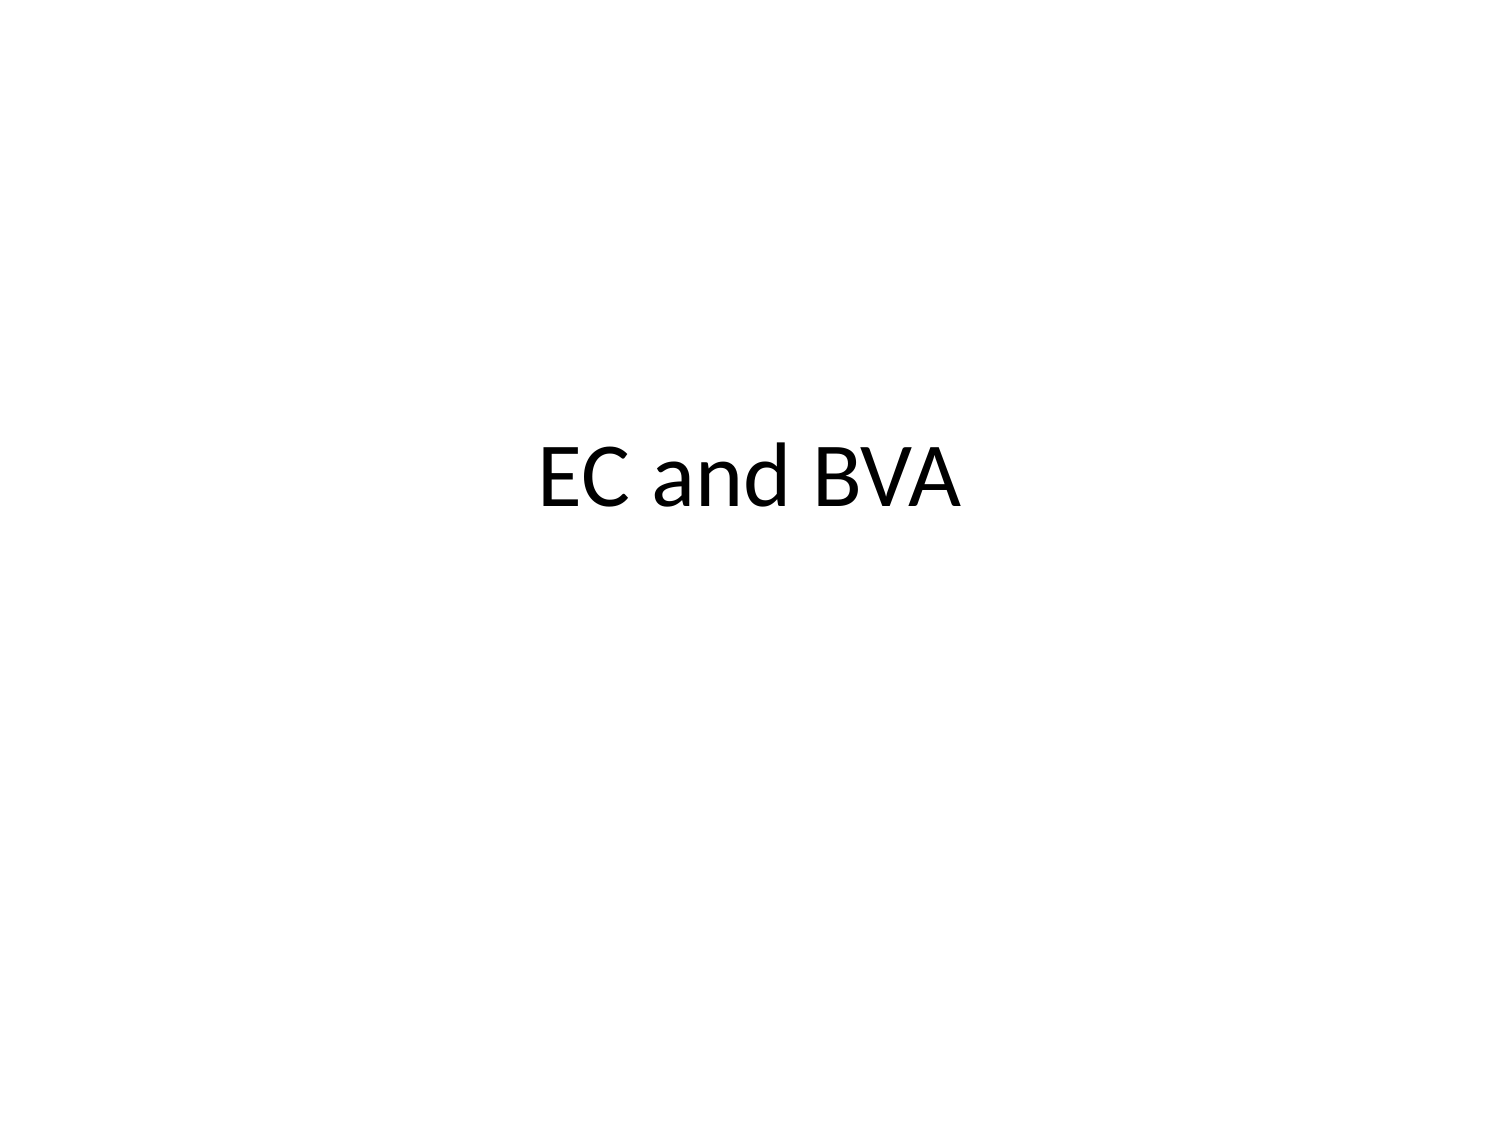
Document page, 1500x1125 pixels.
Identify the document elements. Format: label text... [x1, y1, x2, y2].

title EC and BVA [112, 349, 1388, 591]
